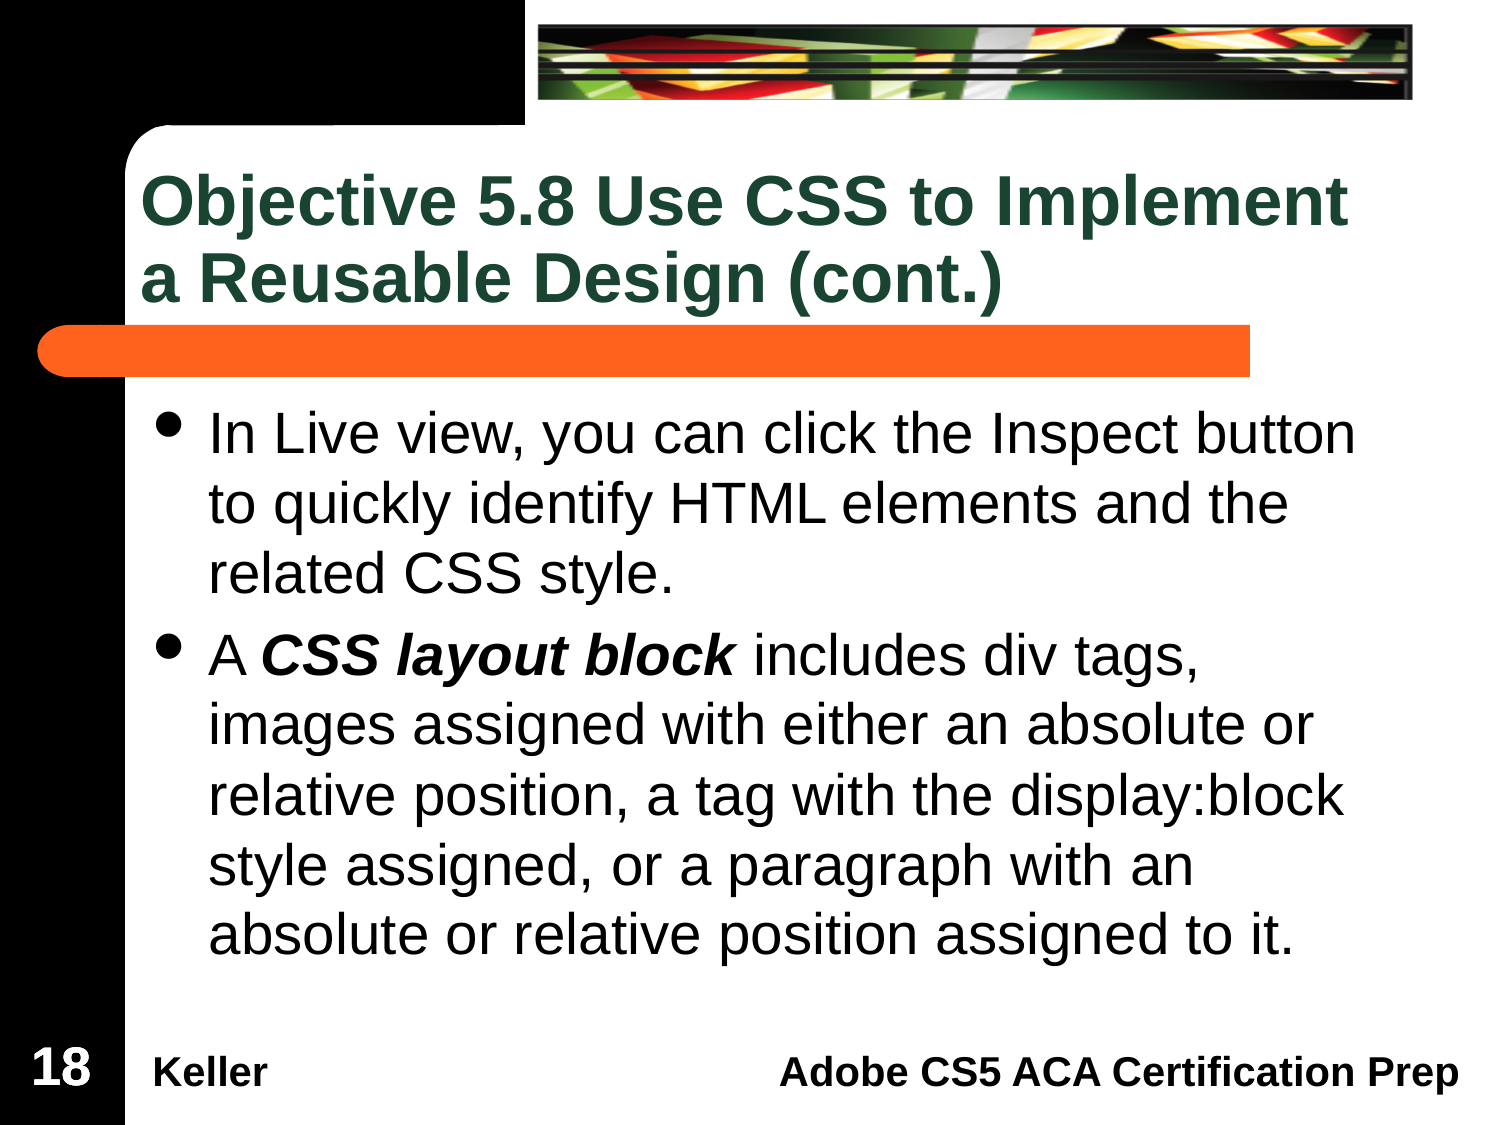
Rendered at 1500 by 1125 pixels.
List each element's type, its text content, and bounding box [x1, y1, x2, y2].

list In Live view, you can click the Inspect button to quickly identify HTML elements and the related CSS style. A CSS layout block includes div tags, images assigned with either an absolute or relative position, a tag with the display:block style assigned, or a paragraph with an absolute or relative position assigned to it. [137, 387, 1400, 681]
title Objective 5.8 Use CSS to Implement a Reusable Design (cont.) [124, 137, 1426, 326]
text_box 18 [13, 1023, 111, 1105]
picture [539, 25, 1412, 99]
